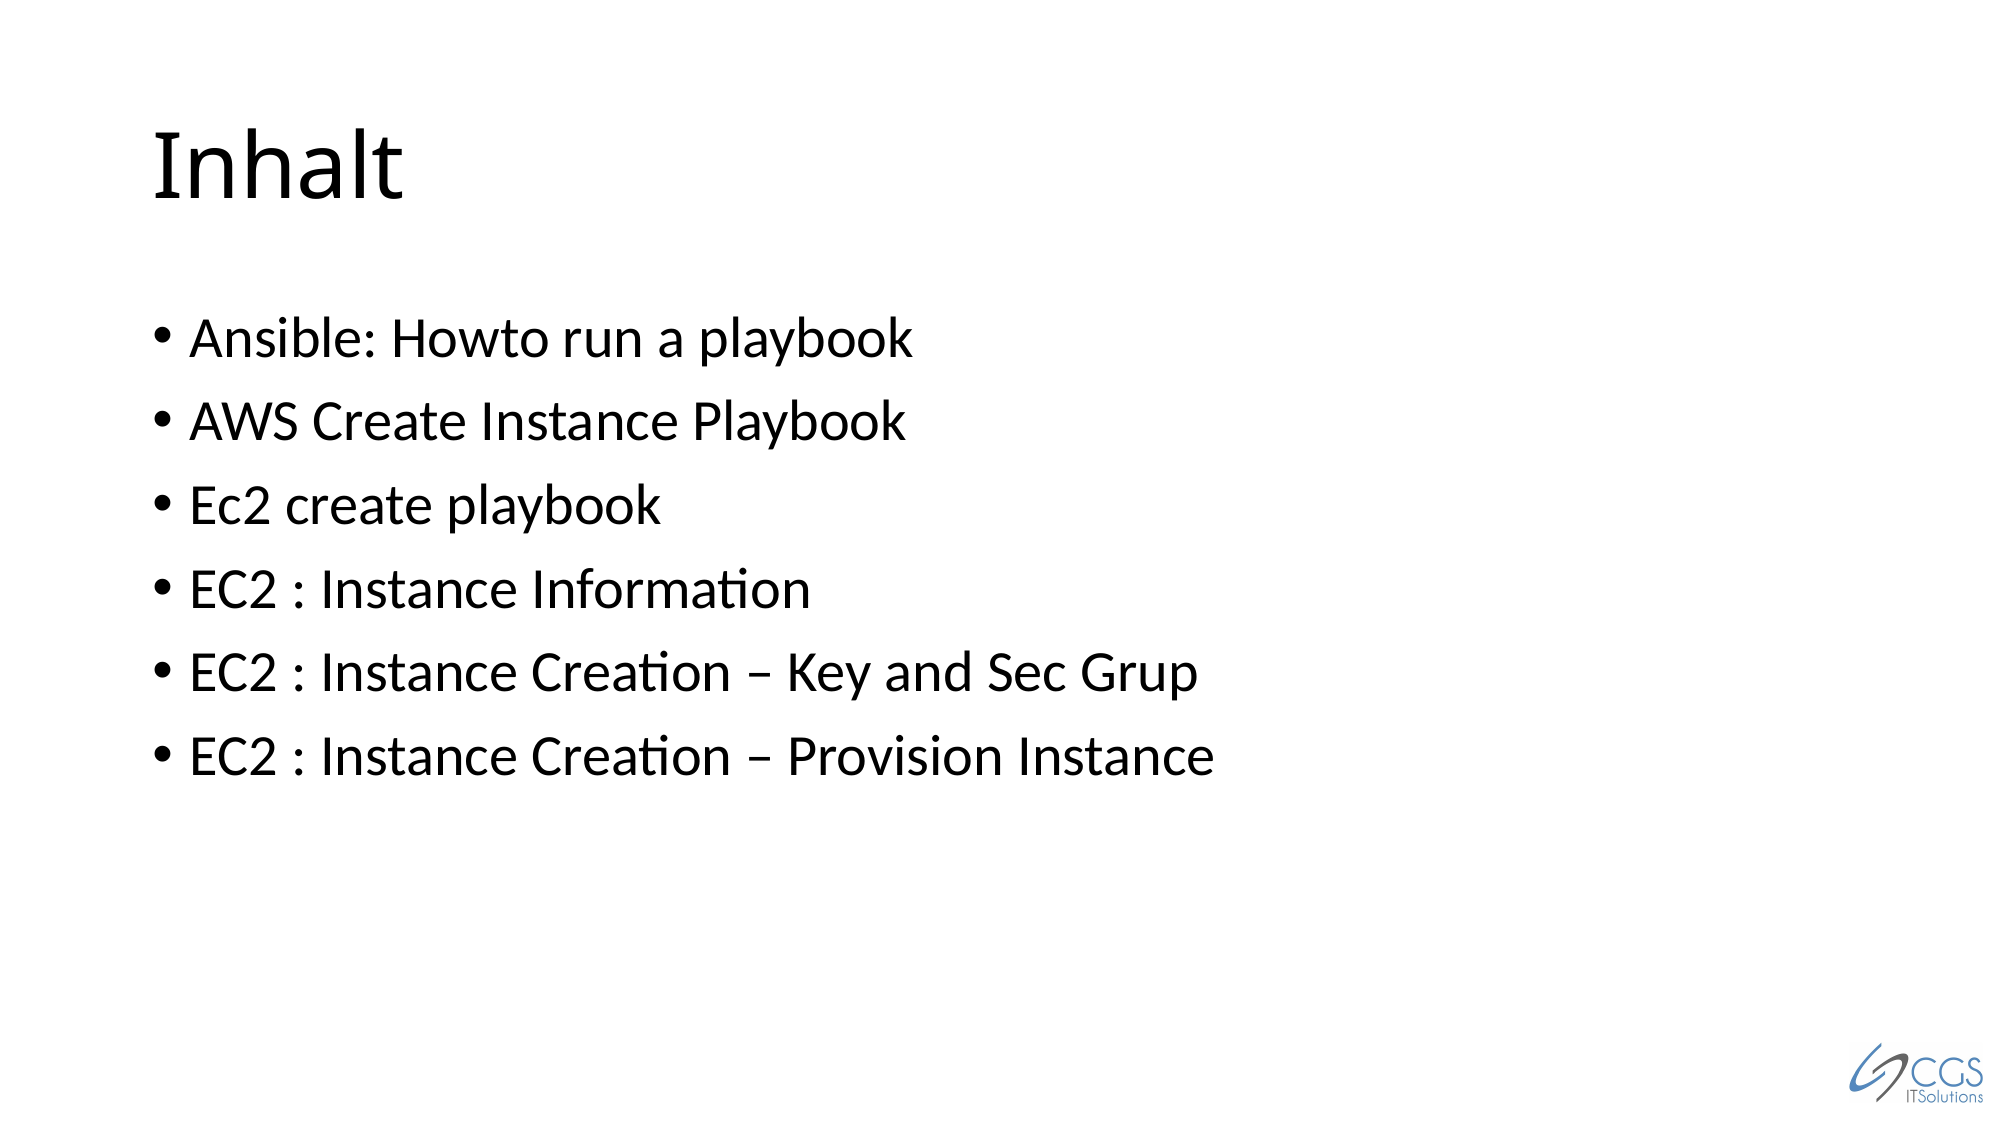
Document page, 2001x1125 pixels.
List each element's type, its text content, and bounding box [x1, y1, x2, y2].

picture [1849, 1042, 1983, 1103]
list Ansible: Howto run a playbook AWS Create Instance Playbook Ec2 create playbook EC2 : Instance Information EC2 : Instance Creation – Key and Sec Grup EC2 : Instance Creation – Provision Instance [137, 299, 1863, 1014]
title Inhalt [137, 59, 1863, 278]
